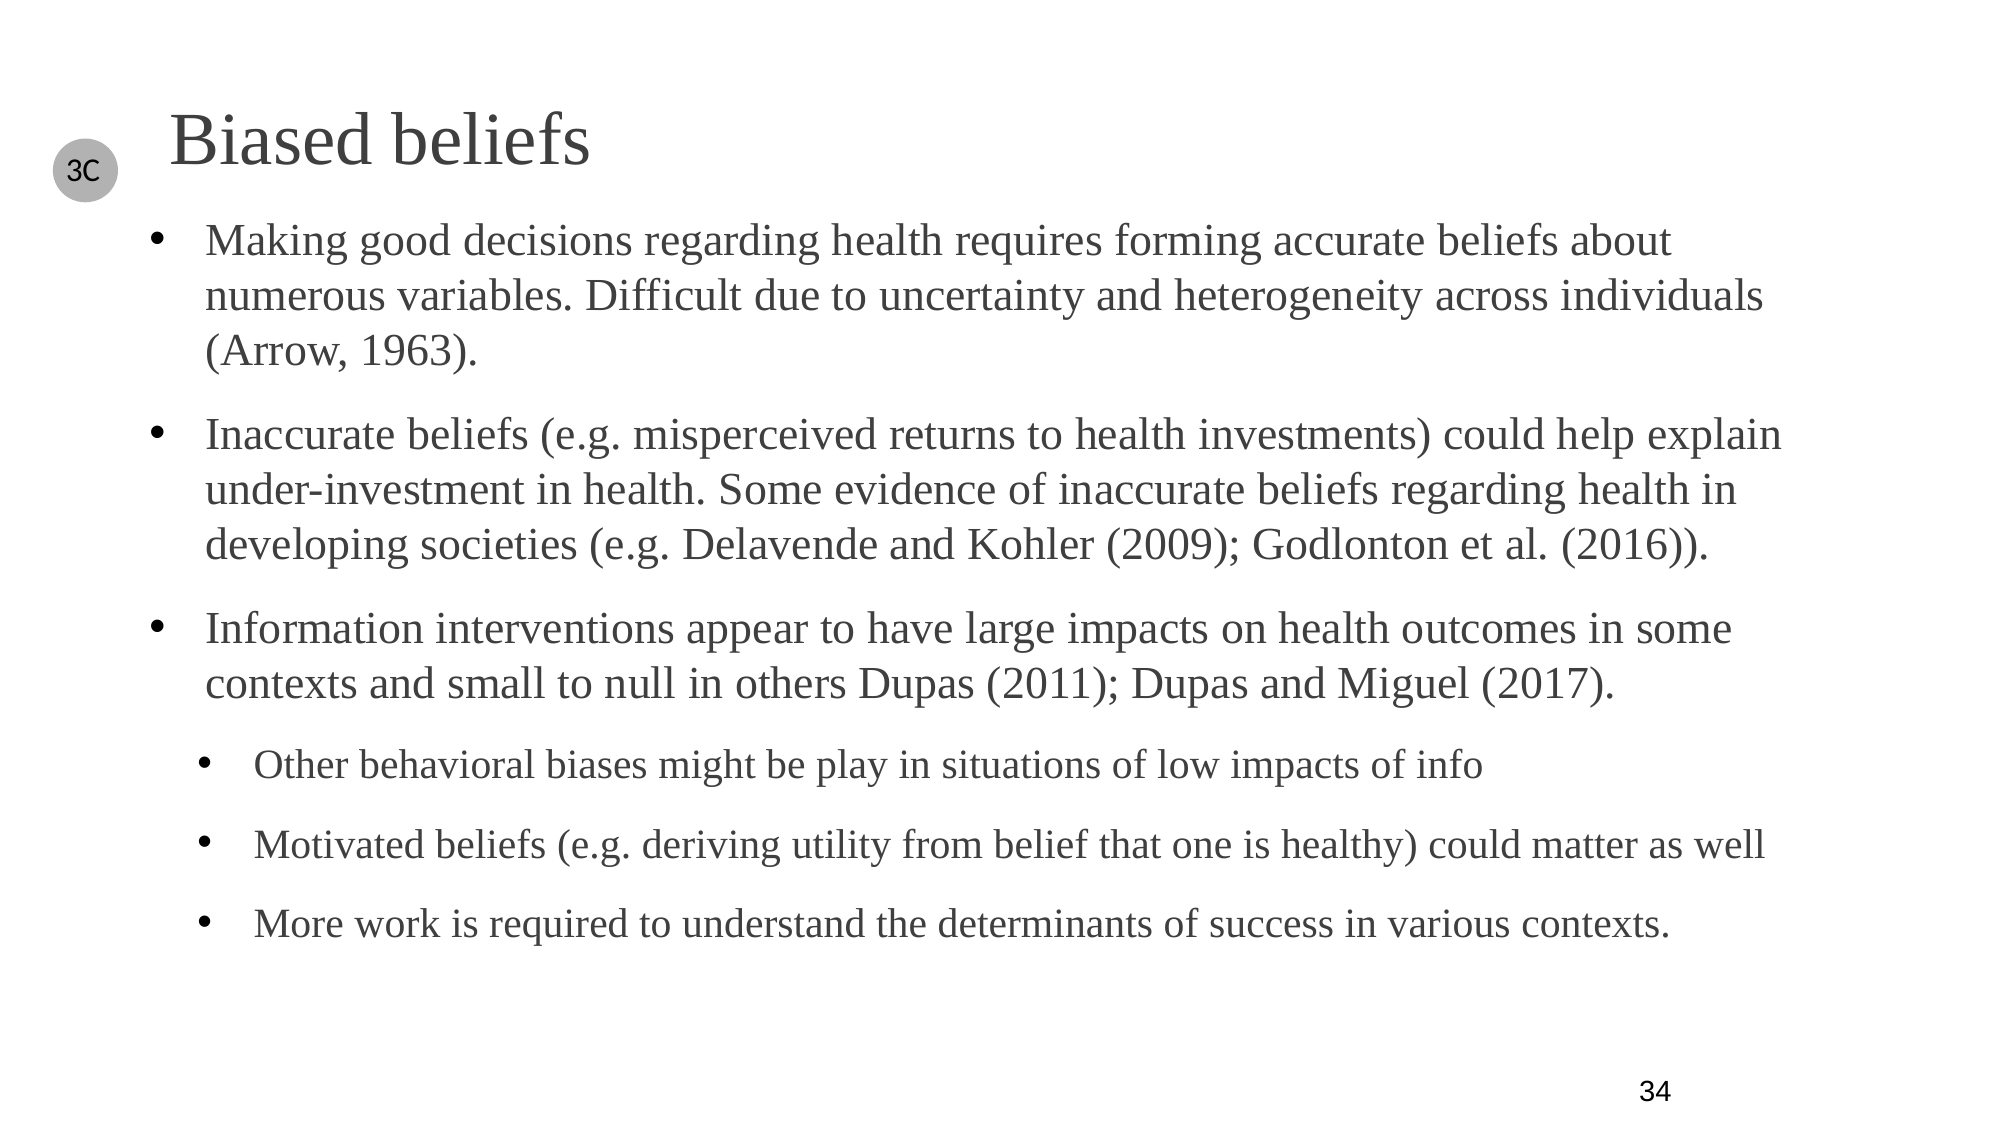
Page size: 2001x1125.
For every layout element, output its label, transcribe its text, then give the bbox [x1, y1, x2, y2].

list Making good decisions regarding health requires forming accurate beliefs about numerous variables. Difficult due to uncertainty and heterogeneity across individuals (Arrow, 1963). Inaccurate beliefs (e.g. misperceived returns to health investments) could help explain under-investment in health. Some evidence of inaccurate beliefs regarding health in developing societies (e.g. Delavende and Kohler (2009); Godlonton et al. (2016)). Information interventions appear to have large impacts on health outcomes in some contexts and small to null in others Dupas (2011); Dupas and Miguel (2017). Other behavioral biases might be play in situations of low impacts of info Motivated beliefs (e.g. deriving utility from belief that one is healthy) could matter as well More work is required to understand the determinants of success in various contexts. [149, 202, 1862, 971]
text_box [50, 138, 123, 203]
text_box Biased beliefs [149, 83, 1800, 197]
slide_number 34 [1624, 1059, 1840, 1120]
